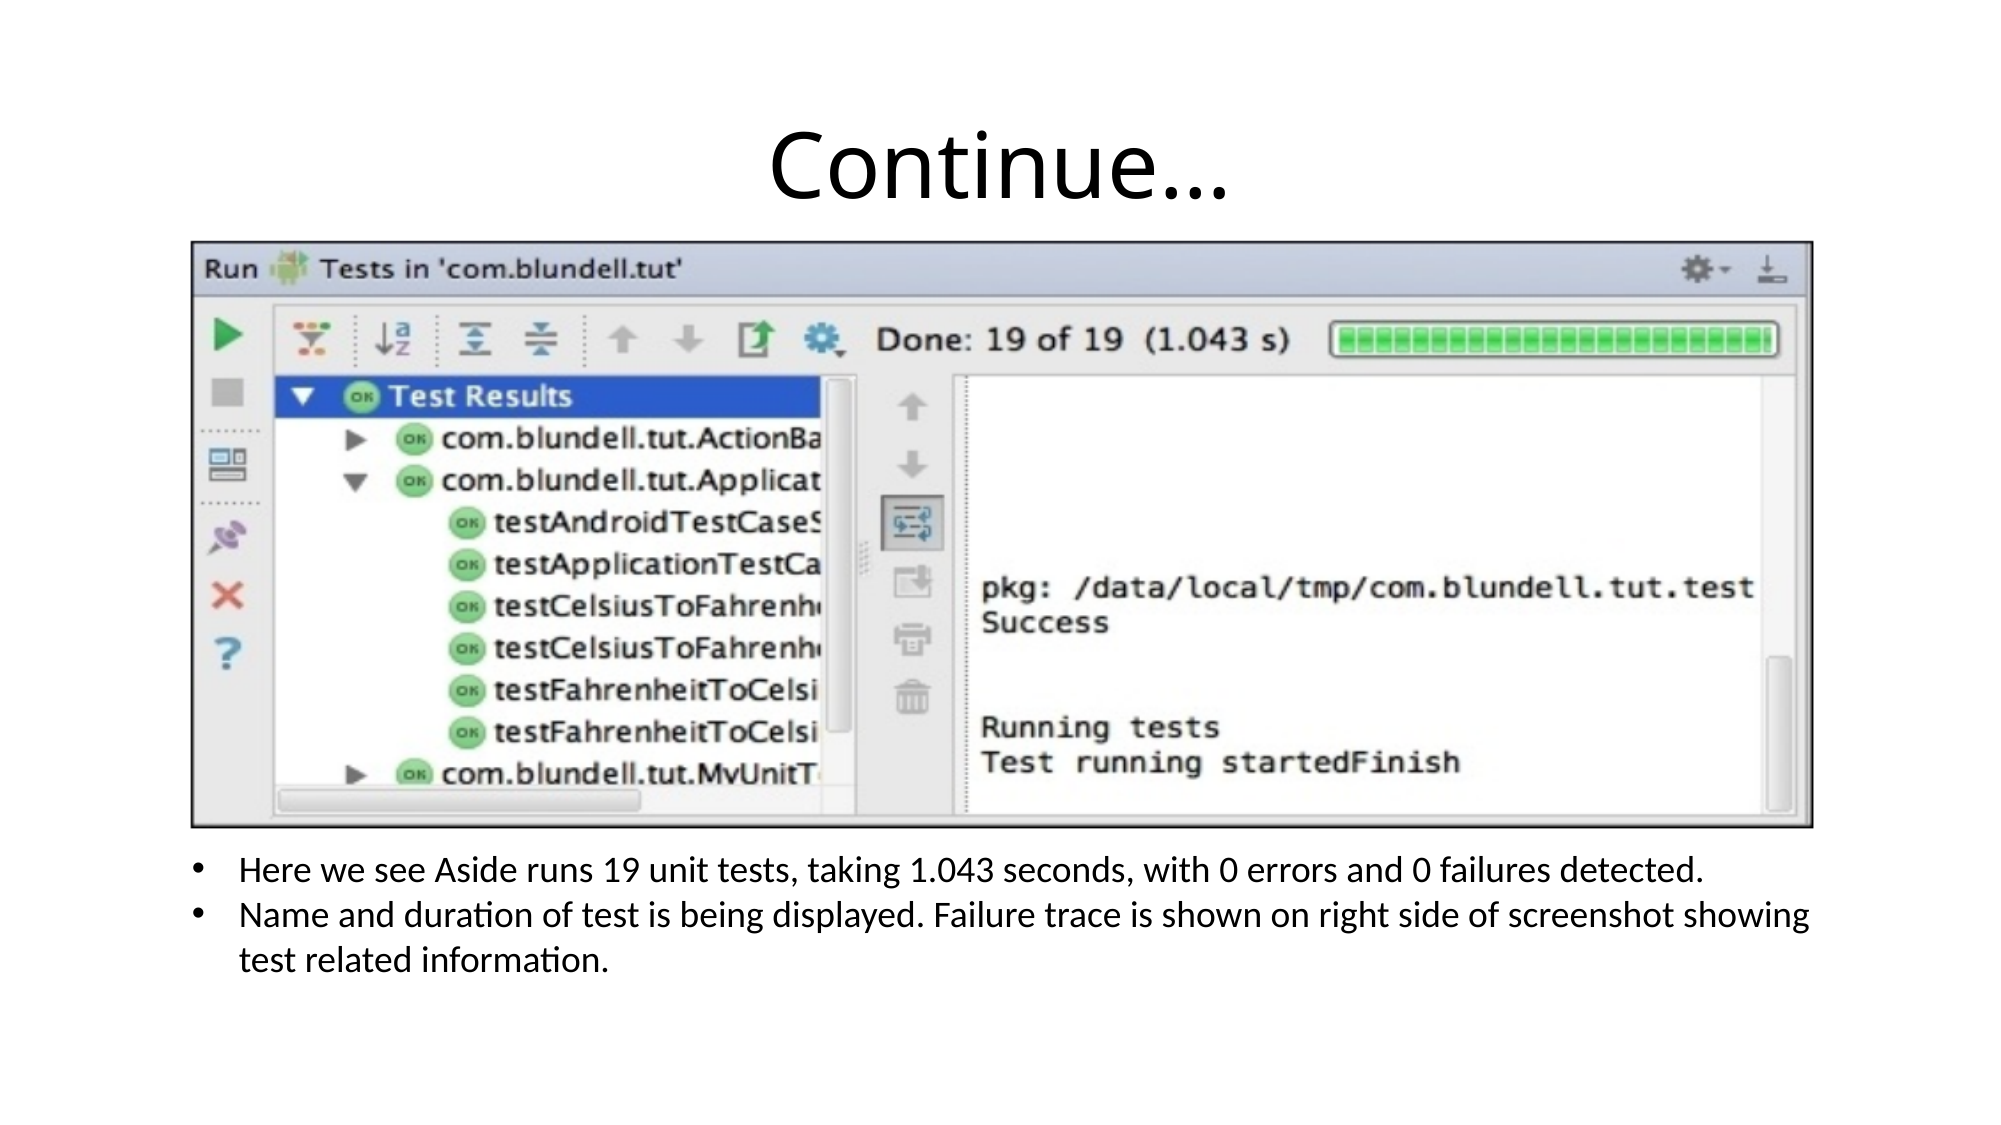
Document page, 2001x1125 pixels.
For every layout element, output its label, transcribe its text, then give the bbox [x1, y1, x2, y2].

text_box Here we see Aside runs 19 unit tests, taking 1.043 seconds, with 0 errors and 0 failures detected. Name and duration of test is being displayed. Failure trace is shown on right side of screenshot showing test related information. [177, 837, 1846, 1033]
title Continue… [137, 59, 1863, 278]
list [177, 224, 1828, 838]
